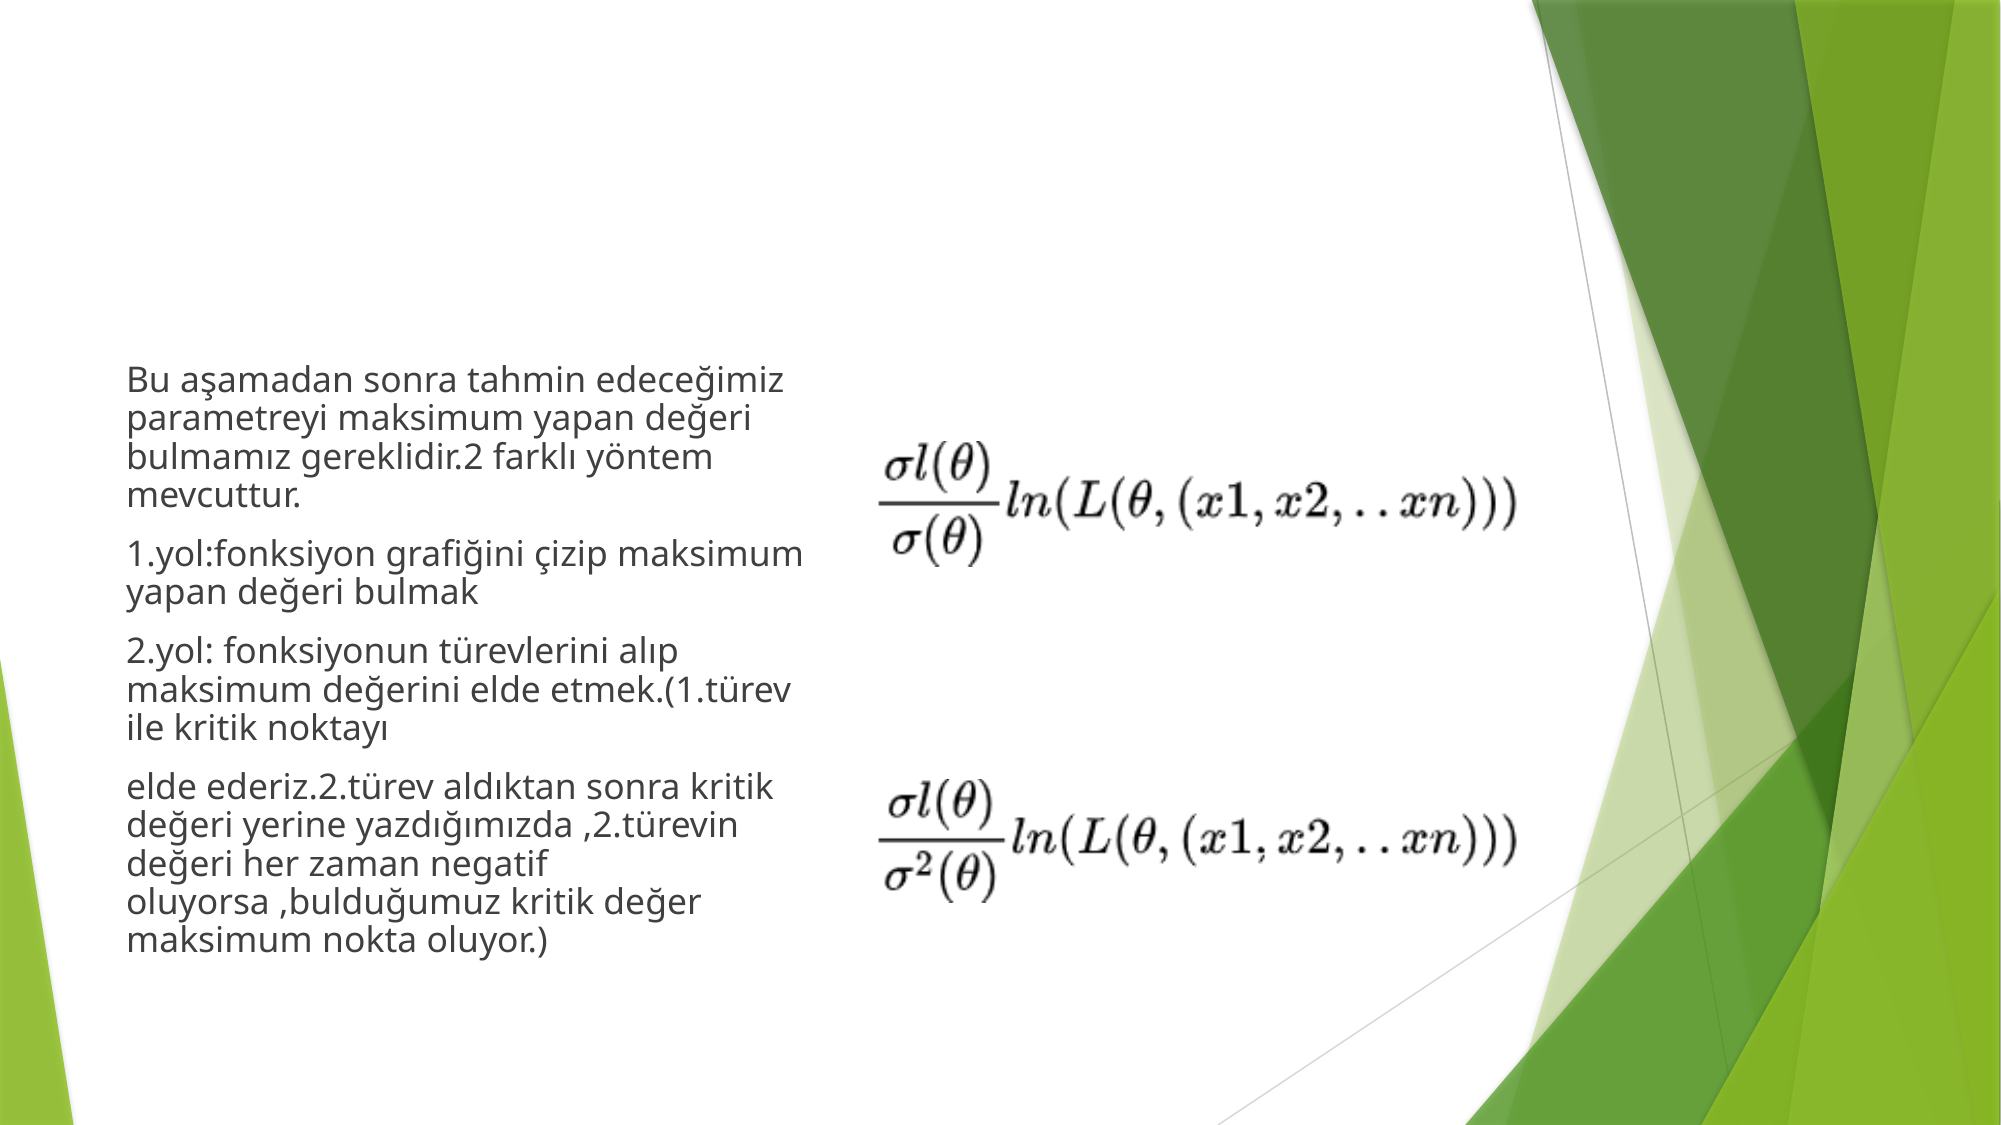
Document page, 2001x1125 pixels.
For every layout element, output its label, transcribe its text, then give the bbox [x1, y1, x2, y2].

list Bu aşamadan sonra tahmin edeceğimiz parametreyi maksimum yapan değeri bulmamız gereklidir.2 farklı yöntem mevcuttur. 1.yol:fonksiyon grafiğini çizip maksimum yapan değeri bulmak 2.yol: fonksiyonun türevlerini alıp maksimum değerini elde etmek.(1.türev ile kritik noktayı elde ederiz.2.türev aldıktan sonra kritik değeri yerine yazdığımızda ,2.türevin değeri her zaman negatif oluyorsa ,bulduğumuz kritik değer maksimum nokta oluyor.) [111, 354, 835, 992]
picture [872, 441, 1521, 567]
picture [872, 778, 1521, 904]
